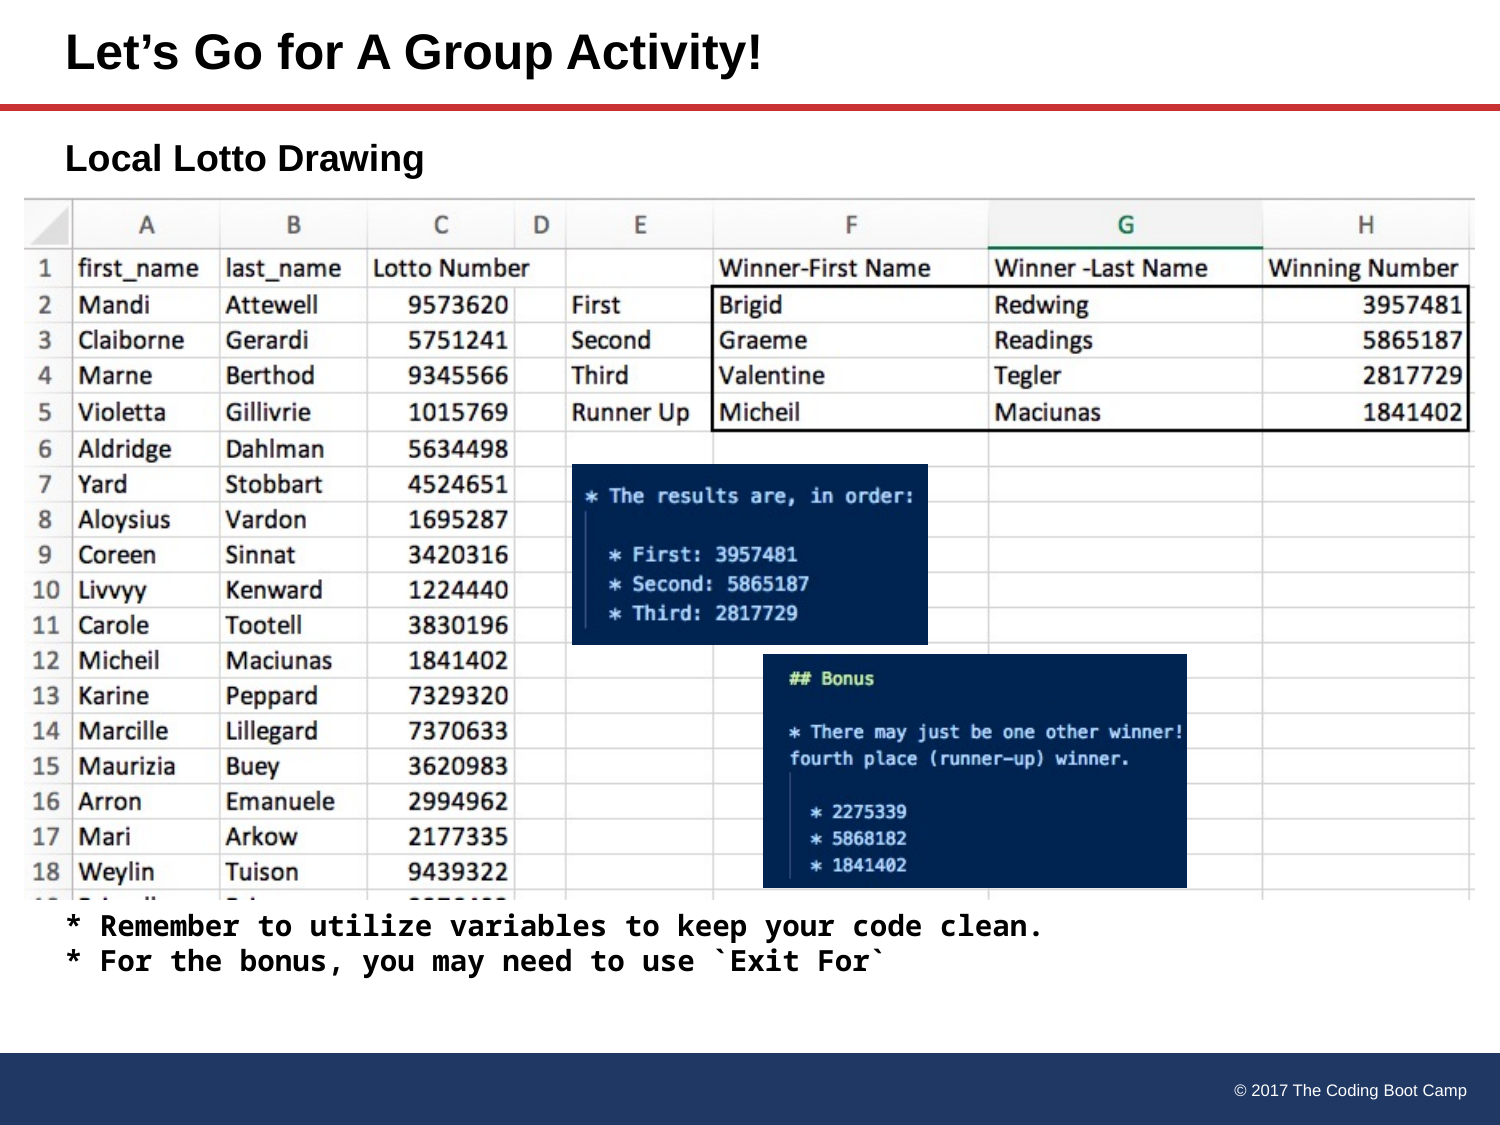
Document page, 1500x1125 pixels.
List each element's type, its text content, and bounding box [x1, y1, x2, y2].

text_box Local Lotto Drawing [49, 126, 513, 187]
picture [24, 197, 1475, 900]
title Let’s Go for A Group Activity! [50, 0, 948, 108]
text_box * Remember to utilize variables to keep your code clean. * For the bonus, you may need to use `Exit For` [50, 900, 1138, 985]
